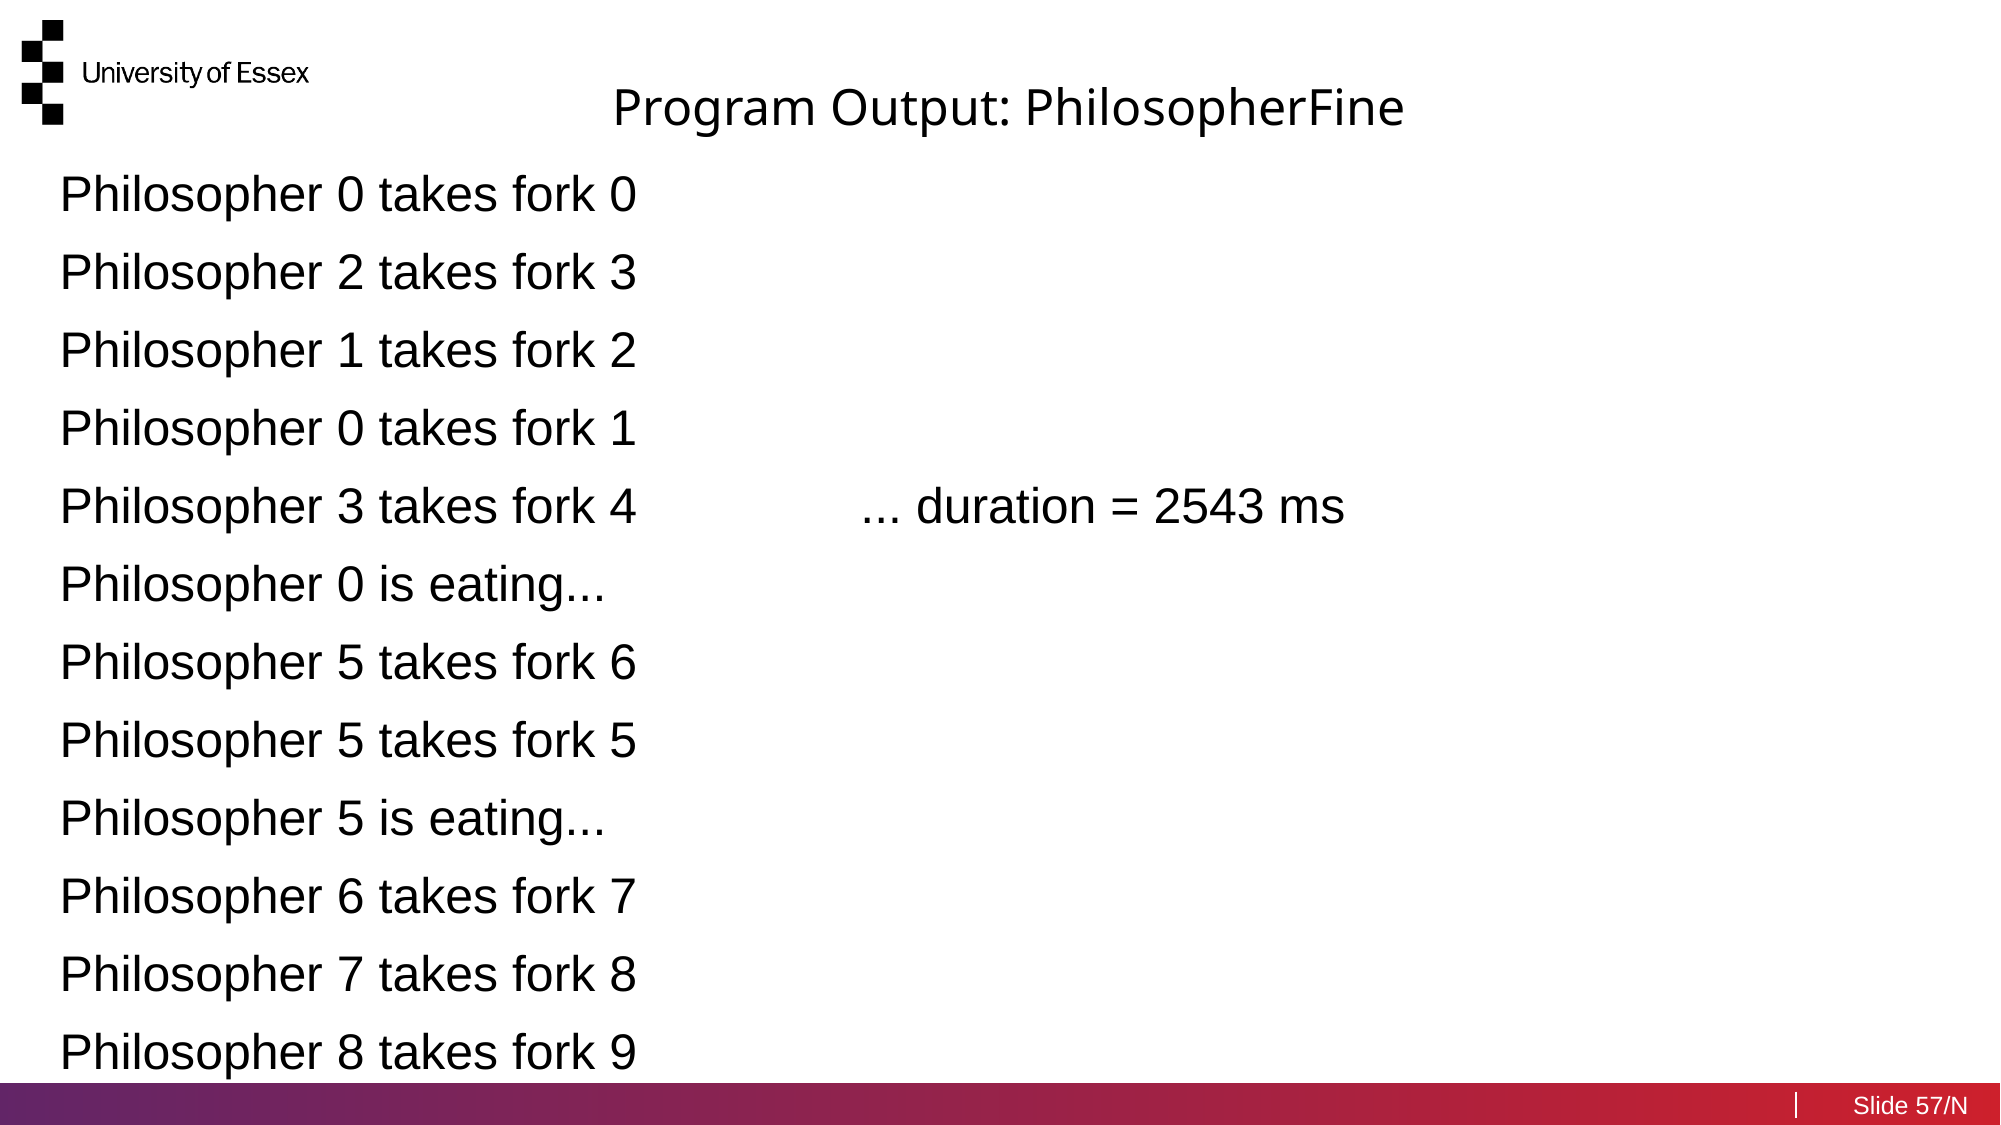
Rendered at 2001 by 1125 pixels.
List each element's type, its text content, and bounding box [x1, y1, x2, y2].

slide_number 57/N [1915, 1083, 2000, 1125]
list Philosopher 0 takes fork 0 Philosopher 2 takes fork 3 Philosopher 1 takes fork 2 Philosopher 0 takes fork 1 Philosopher 3 takes fork 4 ... duration = 2543 ms Philosopher 0 is eating... Philosopher 5 takes fork 6 Philosopher 5 takes fork 5 Philosopher 5 is eating... Philosopher 6 takes fork 7 Philosopher 7 takes fork 8 Philosopher 8 takes fork 9 [58, 120, 1959, 1024]
picture [0, 0, 330, 146]
list Program Output: PhilosopherFine [58, 49, 1959, 116]
